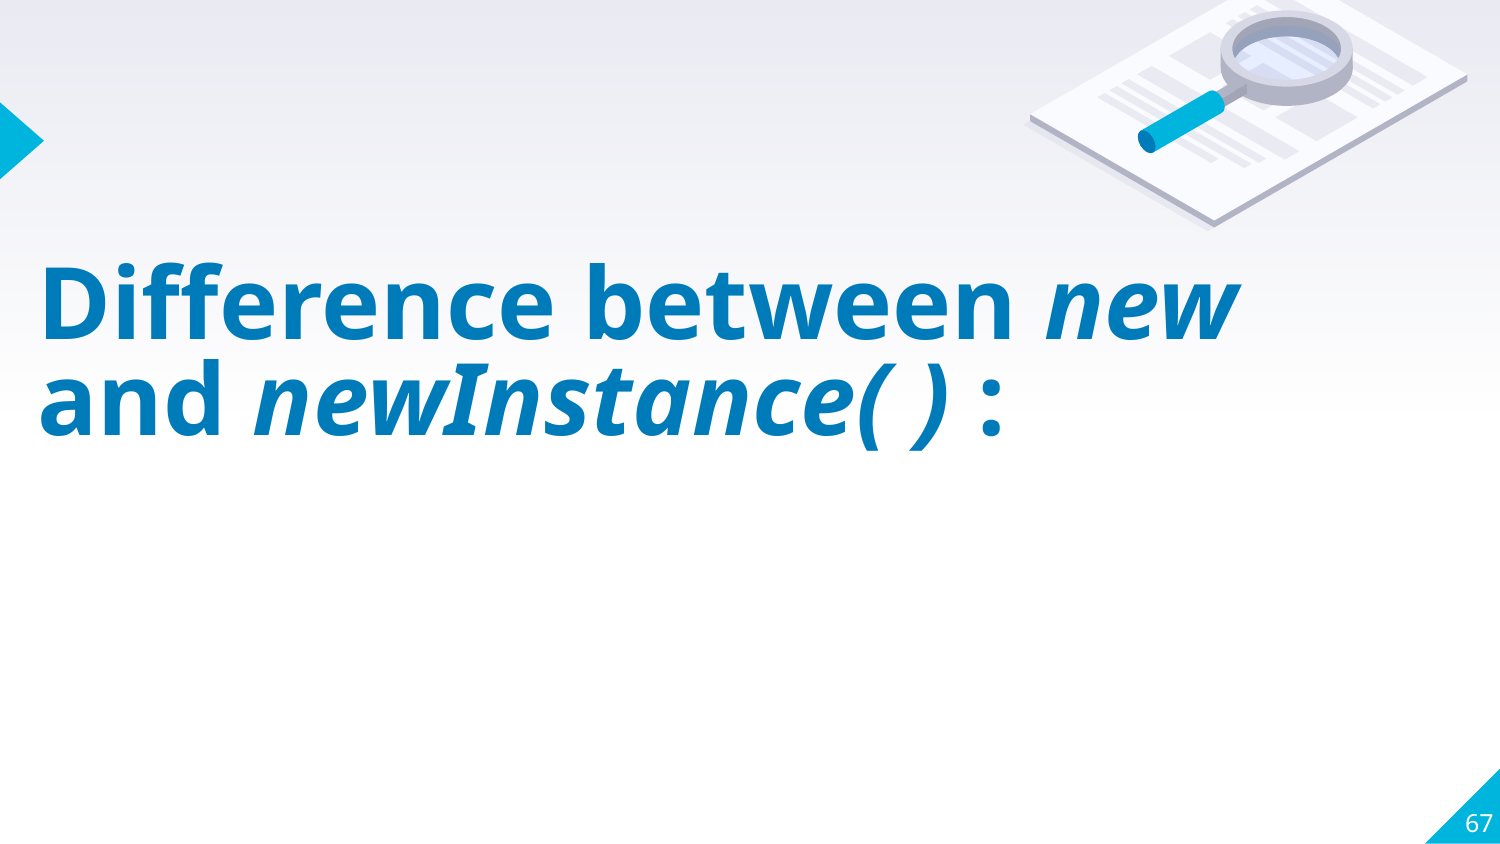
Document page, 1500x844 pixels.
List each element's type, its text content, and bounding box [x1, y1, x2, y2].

title Difference between new and newInstance( ) : [37, 262, 1353, 625]
slide_number 67 [1418, 760, 1494, 838]
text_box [1023, 0, 1468, 232]
